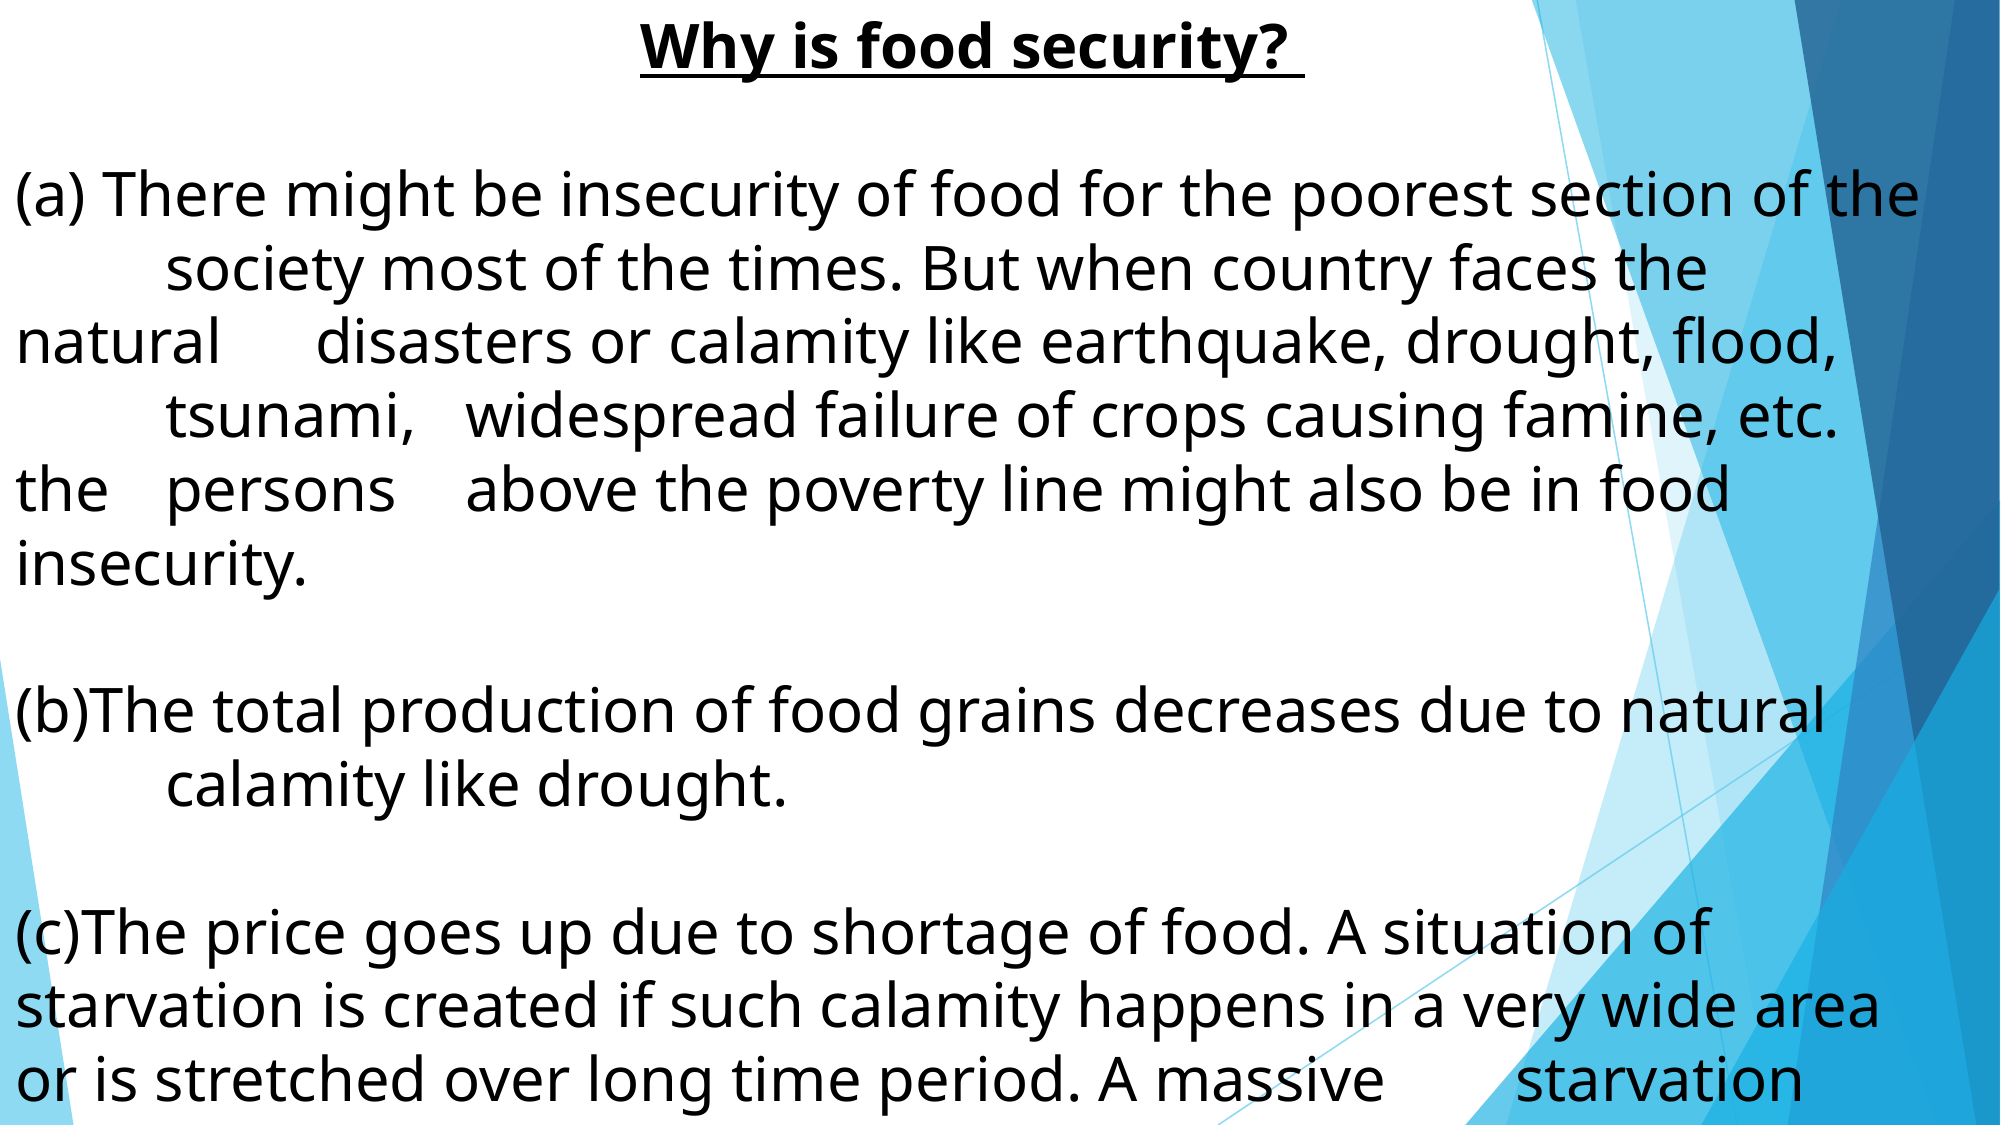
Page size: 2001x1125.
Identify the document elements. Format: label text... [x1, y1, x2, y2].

text_box Why is food security? (a) There might be insecurity of food for the poorest section of the society most of the times. But when country faces the natural disasters or calamity like earthquake, drought, flood, tsunami, widespread failure of crops causing famine, etc. the persons above the poverty line might also be in food insecurity. (b)The total production of food grains decreases due to natural calamity like drought. (c)The price goes up due to shortage of food. A situation of starvation is created if such calamity happens in a very wide area or is stretched over long time period. A massive starvation might take a turn of famine. [0, 0, 1946, 1125]
